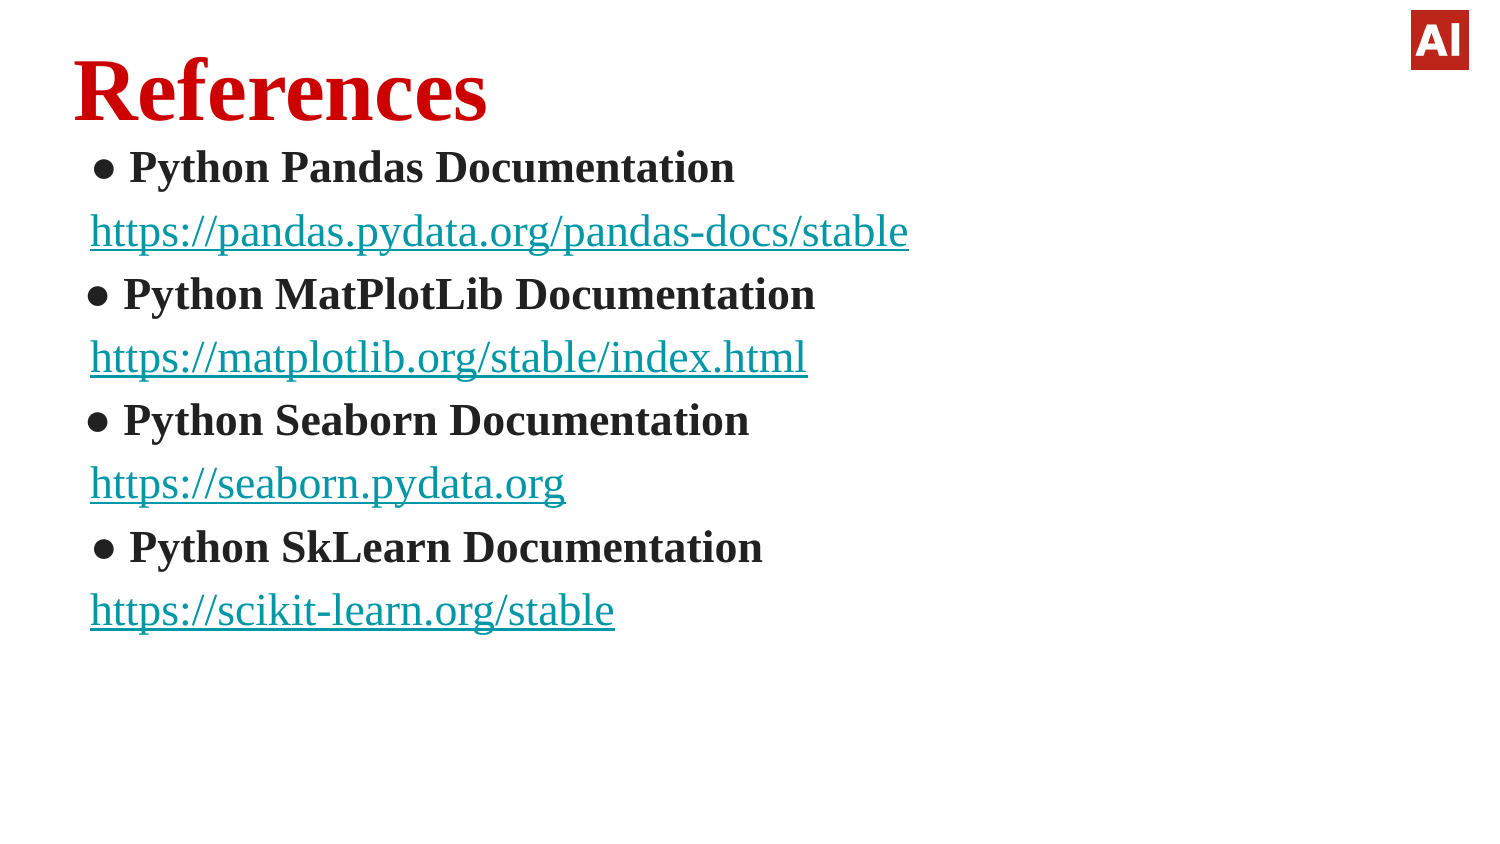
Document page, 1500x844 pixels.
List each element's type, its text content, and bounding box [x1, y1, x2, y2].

picture [1456, 10, 1469, 58]
list ● Python Pandas Documentation https://pandas.pydata.org/pandas-docs/stable ● Python MatPlotLib Documentation https://matplotlib.org/stable/index.html ● Python Seaborn Documentation https://seaborn.pydata.org ● Python SkLearn Documentation https://scikit-learn.org/stable [0, 58, 1481, 785]
title References [58, 0, 1456, 58]
